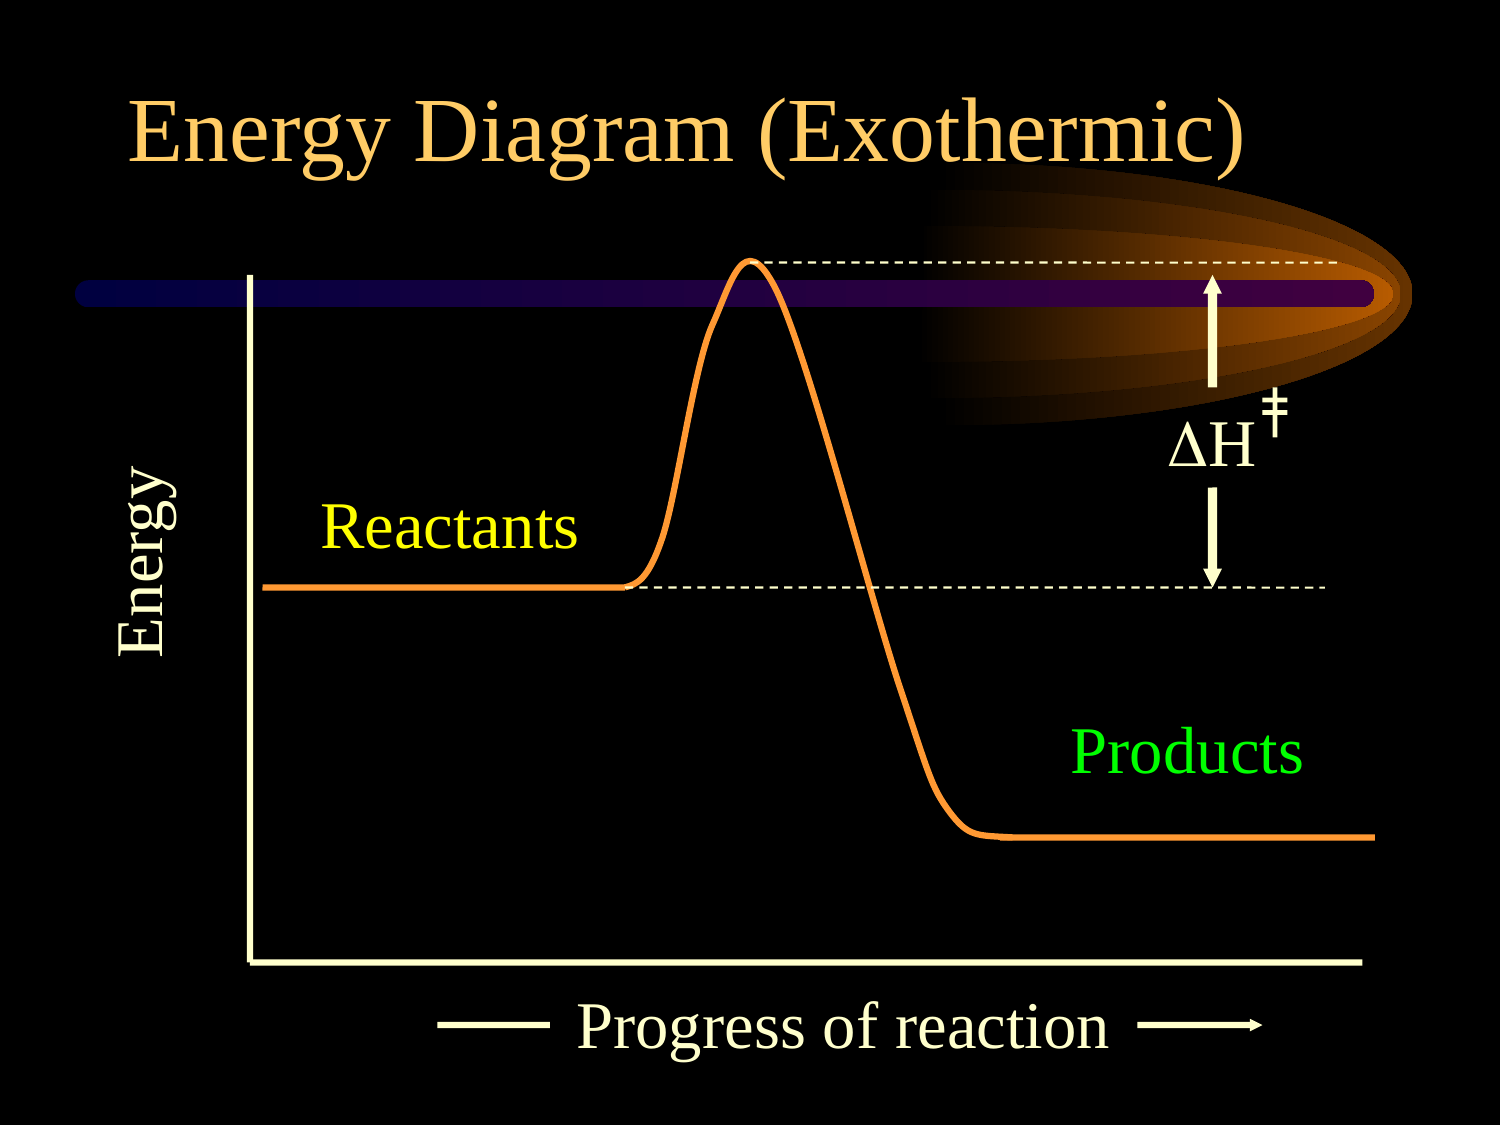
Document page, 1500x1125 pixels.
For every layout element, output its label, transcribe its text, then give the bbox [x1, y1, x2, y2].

title Energy Diagram (Exothermic) [112, 0, 1388, 188]
text_box DH [1012, 392, 1413, 488]
text_box Reactants [249, 474, 650, 570]
text_box [1208, 487, 1217, 588]
text_box [1137, 1020, 1263, 1030]
text_box [625, 260, 1013, 838]
text_box Products [987, 699, 1388, 795]
text_box Progress of reaction [549, 974, 1138, 1070]
text_box Energy [87, 362, 183, 762]
text_box [1208, 274, 1217, 388]
